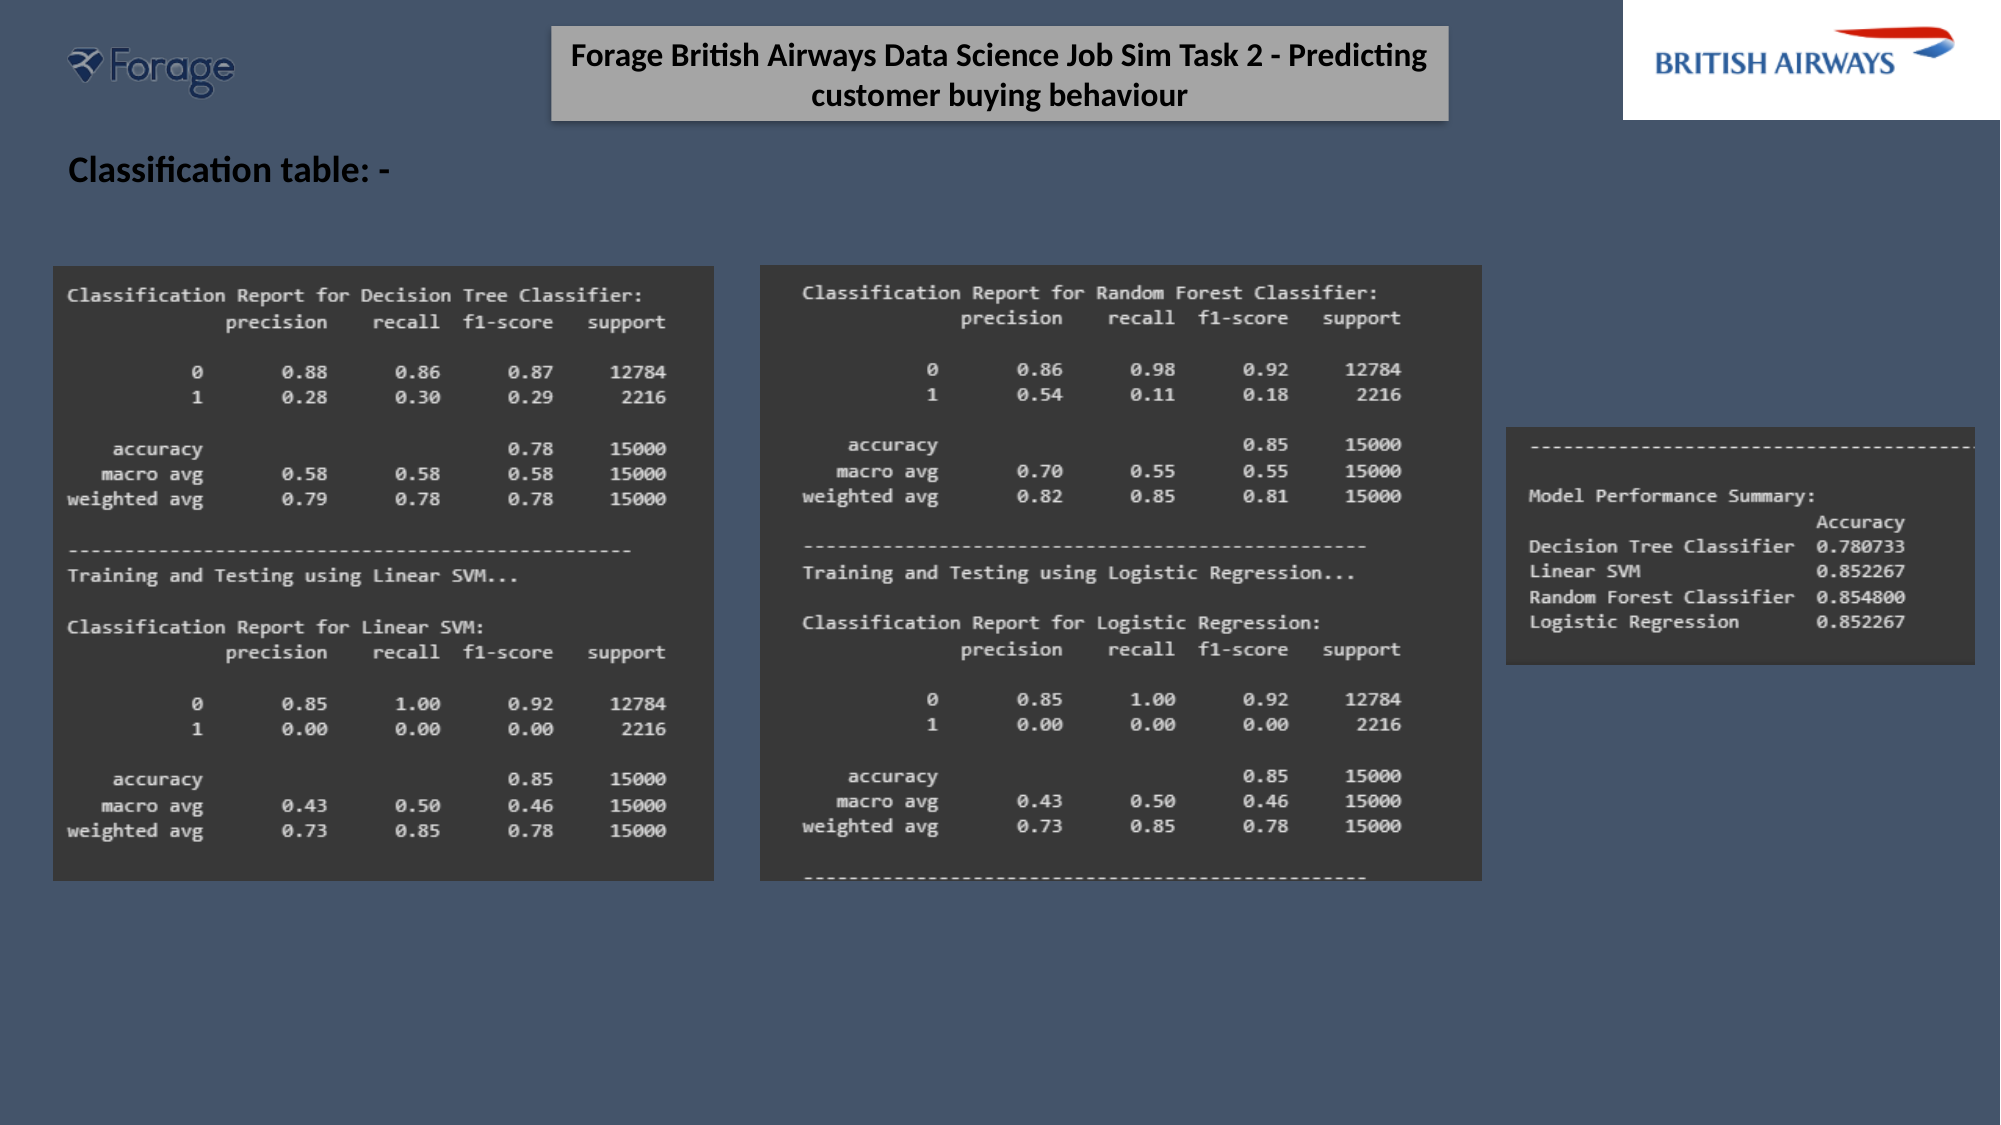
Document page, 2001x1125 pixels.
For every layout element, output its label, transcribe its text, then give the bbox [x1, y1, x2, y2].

picture [1623, 0, 2000, 121]
picture [42, 29, 262, 123]
text_box Classification table: - [53, 137, 622, 198]
picture [53, 265, 714, 881]
picture [1505, 426, 1976, 665]
text_box Forage British Airways Data Science Job Sim Task 2 - Predicting customer buying behaviour [551, 26, 1449, 121]
picture [760, 265, 1482, 882]
